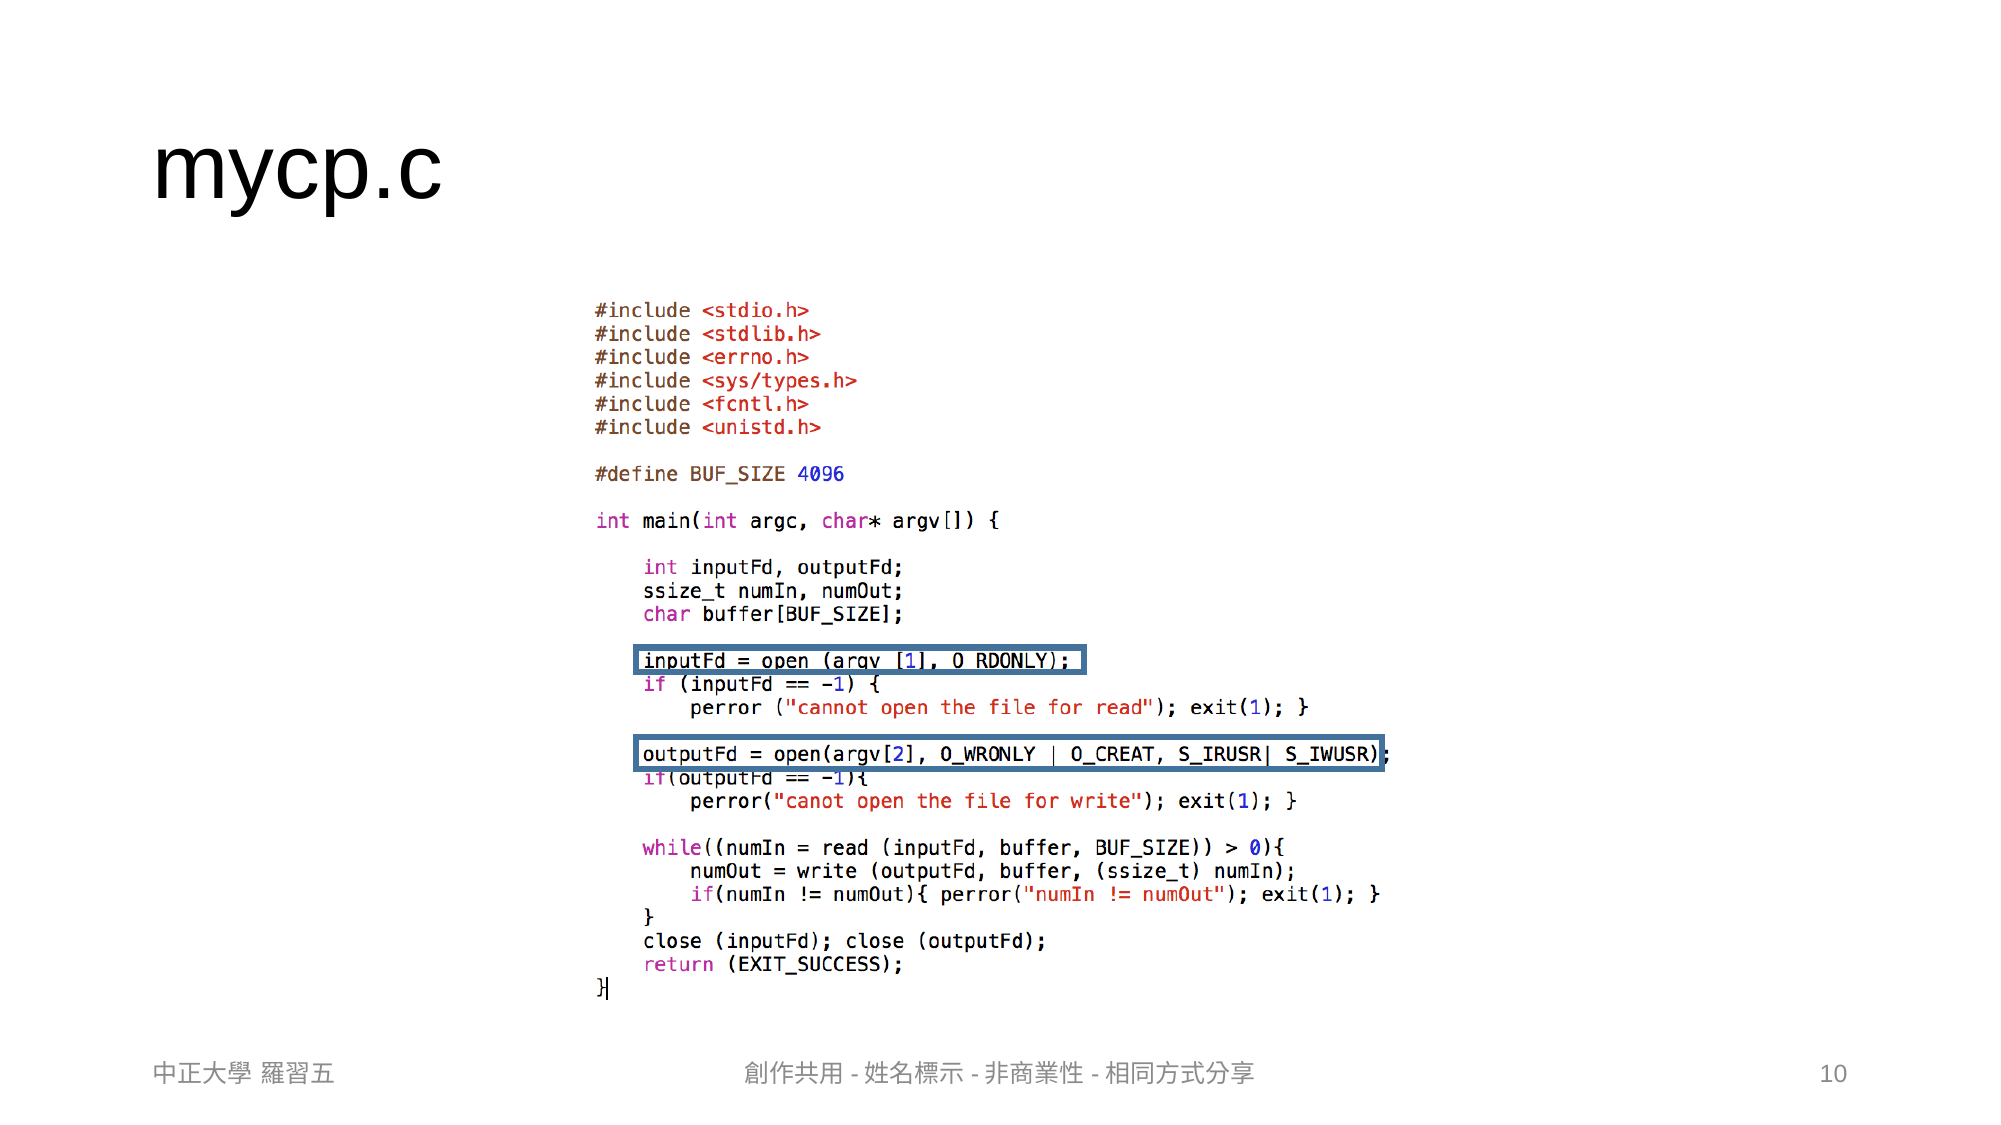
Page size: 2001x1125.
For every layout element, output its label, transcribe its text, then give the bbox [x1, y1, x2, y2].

footer 創作共用-姓名標示-非商業性-相同方式分享 [662, 1042, 1338, 1103]
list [593, 299, 1407, 1014]
slide_number 10 [1412, 1042, 1863, 1103]
title mycp.c [137, 59, 1863, 278]
slide_number 中正大學 羅習五 [137, 1042, 588, 1103]
